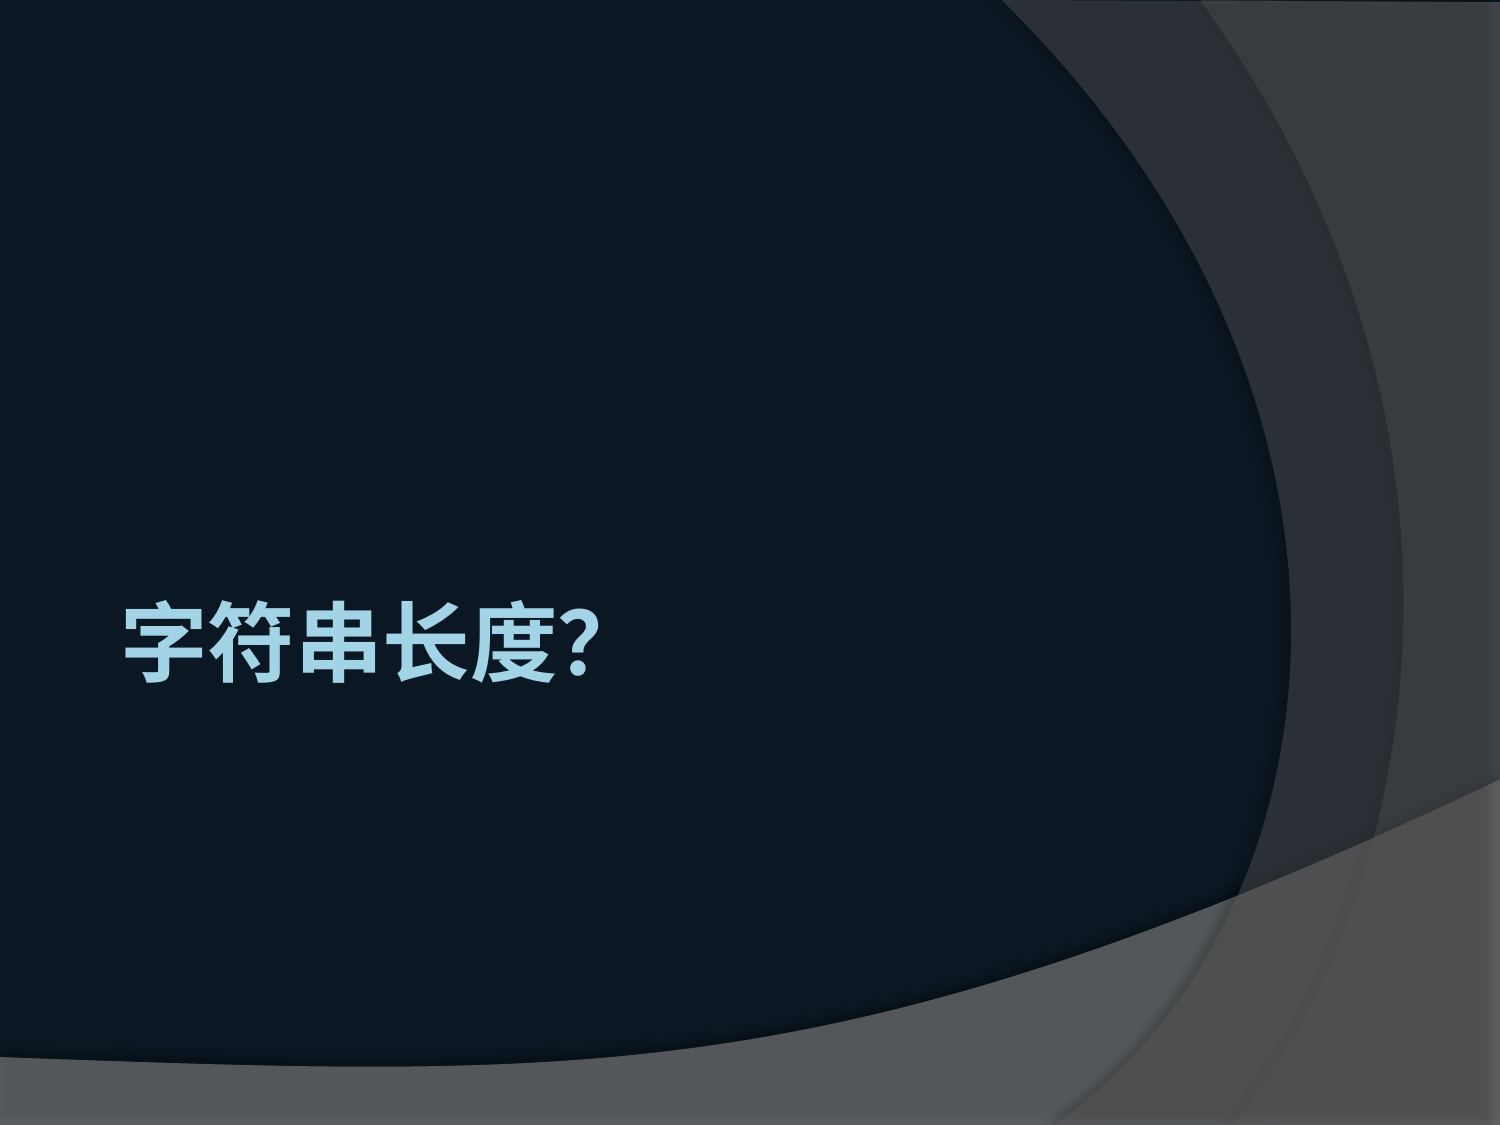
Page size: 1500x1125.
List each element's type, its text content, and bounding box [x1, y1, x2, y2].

title 字符串长度？ [112, 587, 1200, 888]
